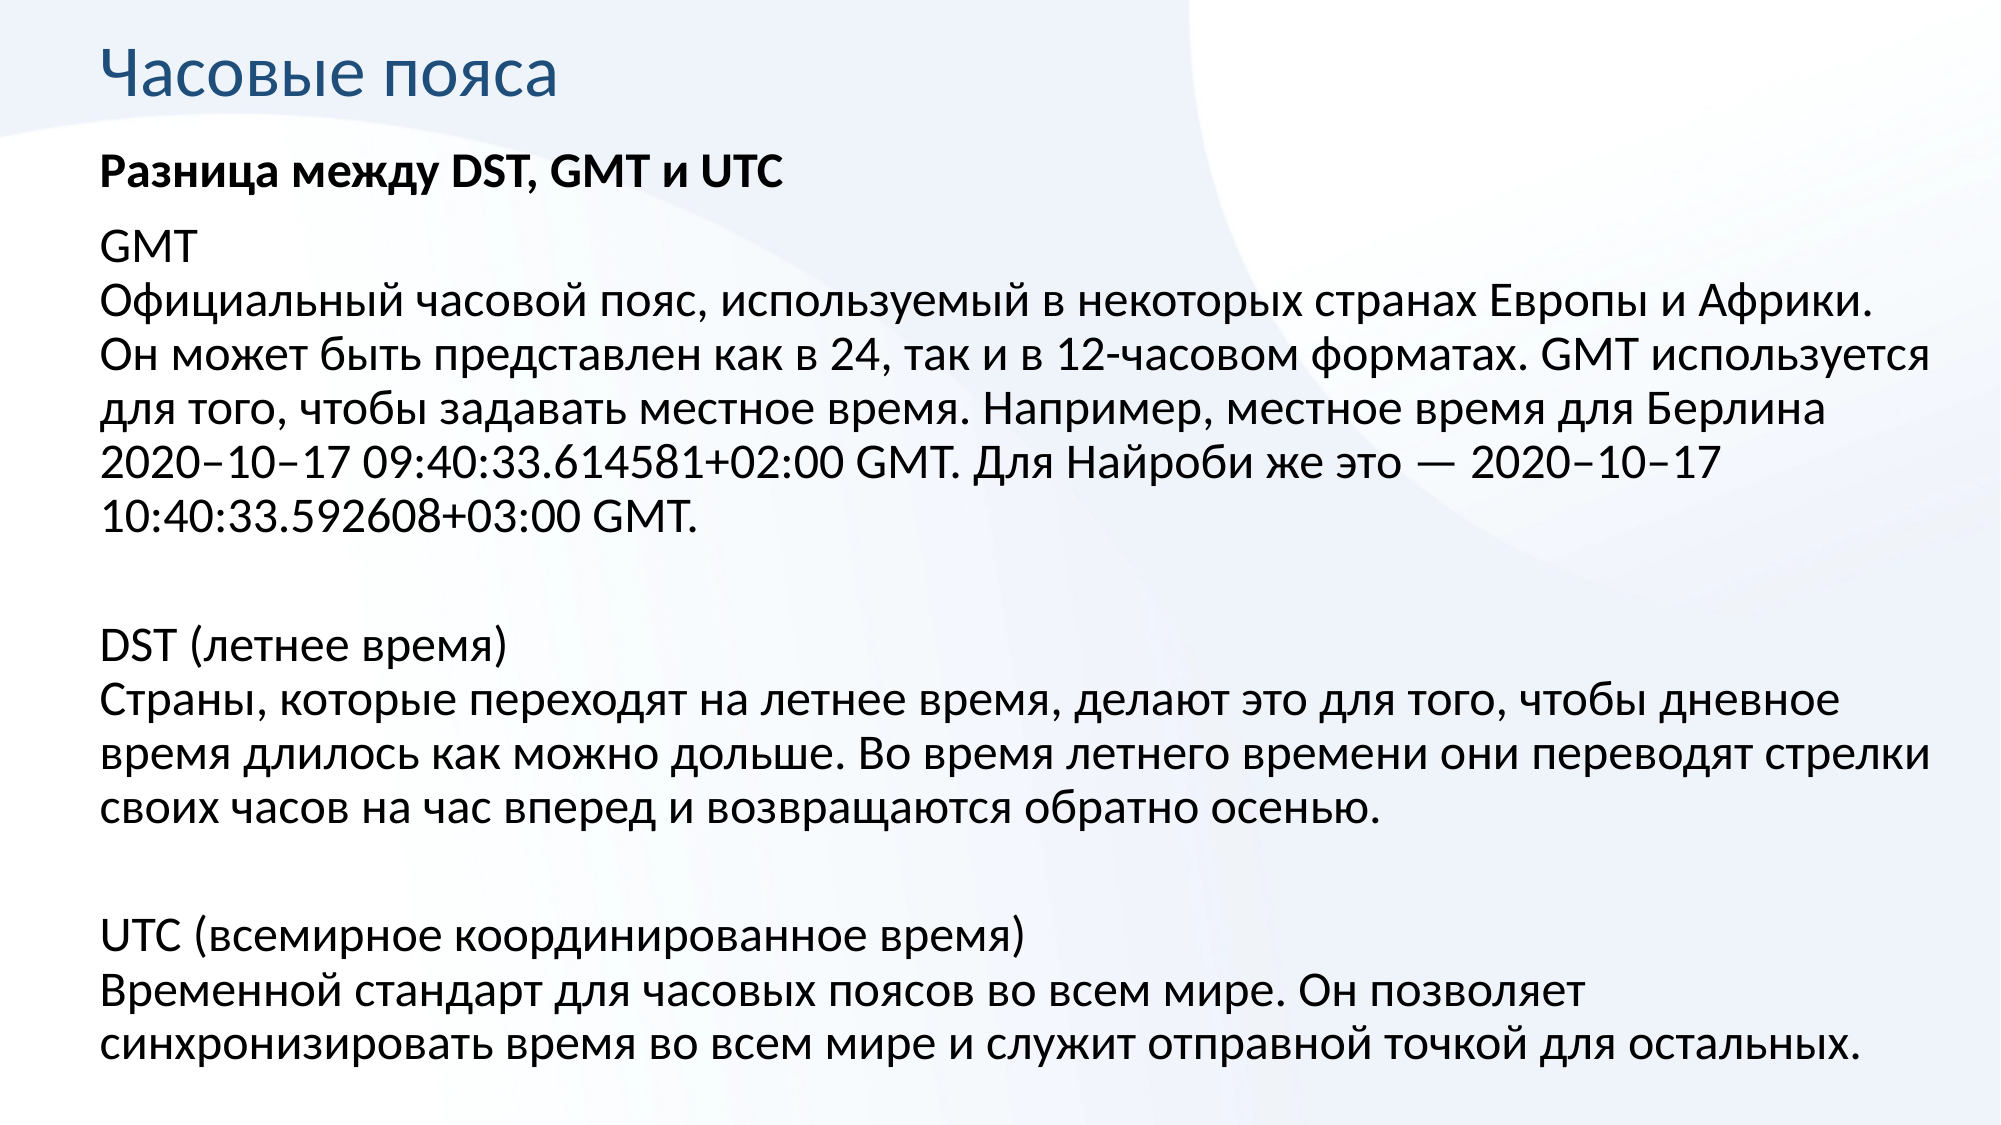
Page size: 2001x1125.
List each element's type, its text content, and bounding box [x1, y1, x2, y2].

title Часовые пояса [84, 24, 1922, 120]
list Разница между DST, GMT и UTC GMT Официальный часовой пояс, используемый в некоторых странах Европы и Африки. Он может быть представлен как в 24, так и в 12-часовом форматах. GMT используется для того, чтобы задавать местное время. Например, местное время для Берлина 2020–10–17 09:40:33.614581+02:00 GMT. Для Найроби же это — 2020–10–17 10:40:33.592608+03:00 GMT. DST (летнее время) Страны, которые переходят на летнее время, делают это для того, чтобы дневное время длилось как можно дольше. Во время летнего времени они переводят стрелки своих часов на час вперед и возвращаются обратно осенью. UTC (всемирное координированное время) Временной стандарт для часовых поясов во всем мире. Он позволяет синхронизировать время во всем мире и служит отправной точкой для остальных. [84, 137, 1950, 866]
picture [0, 0, 2001, 1125]
